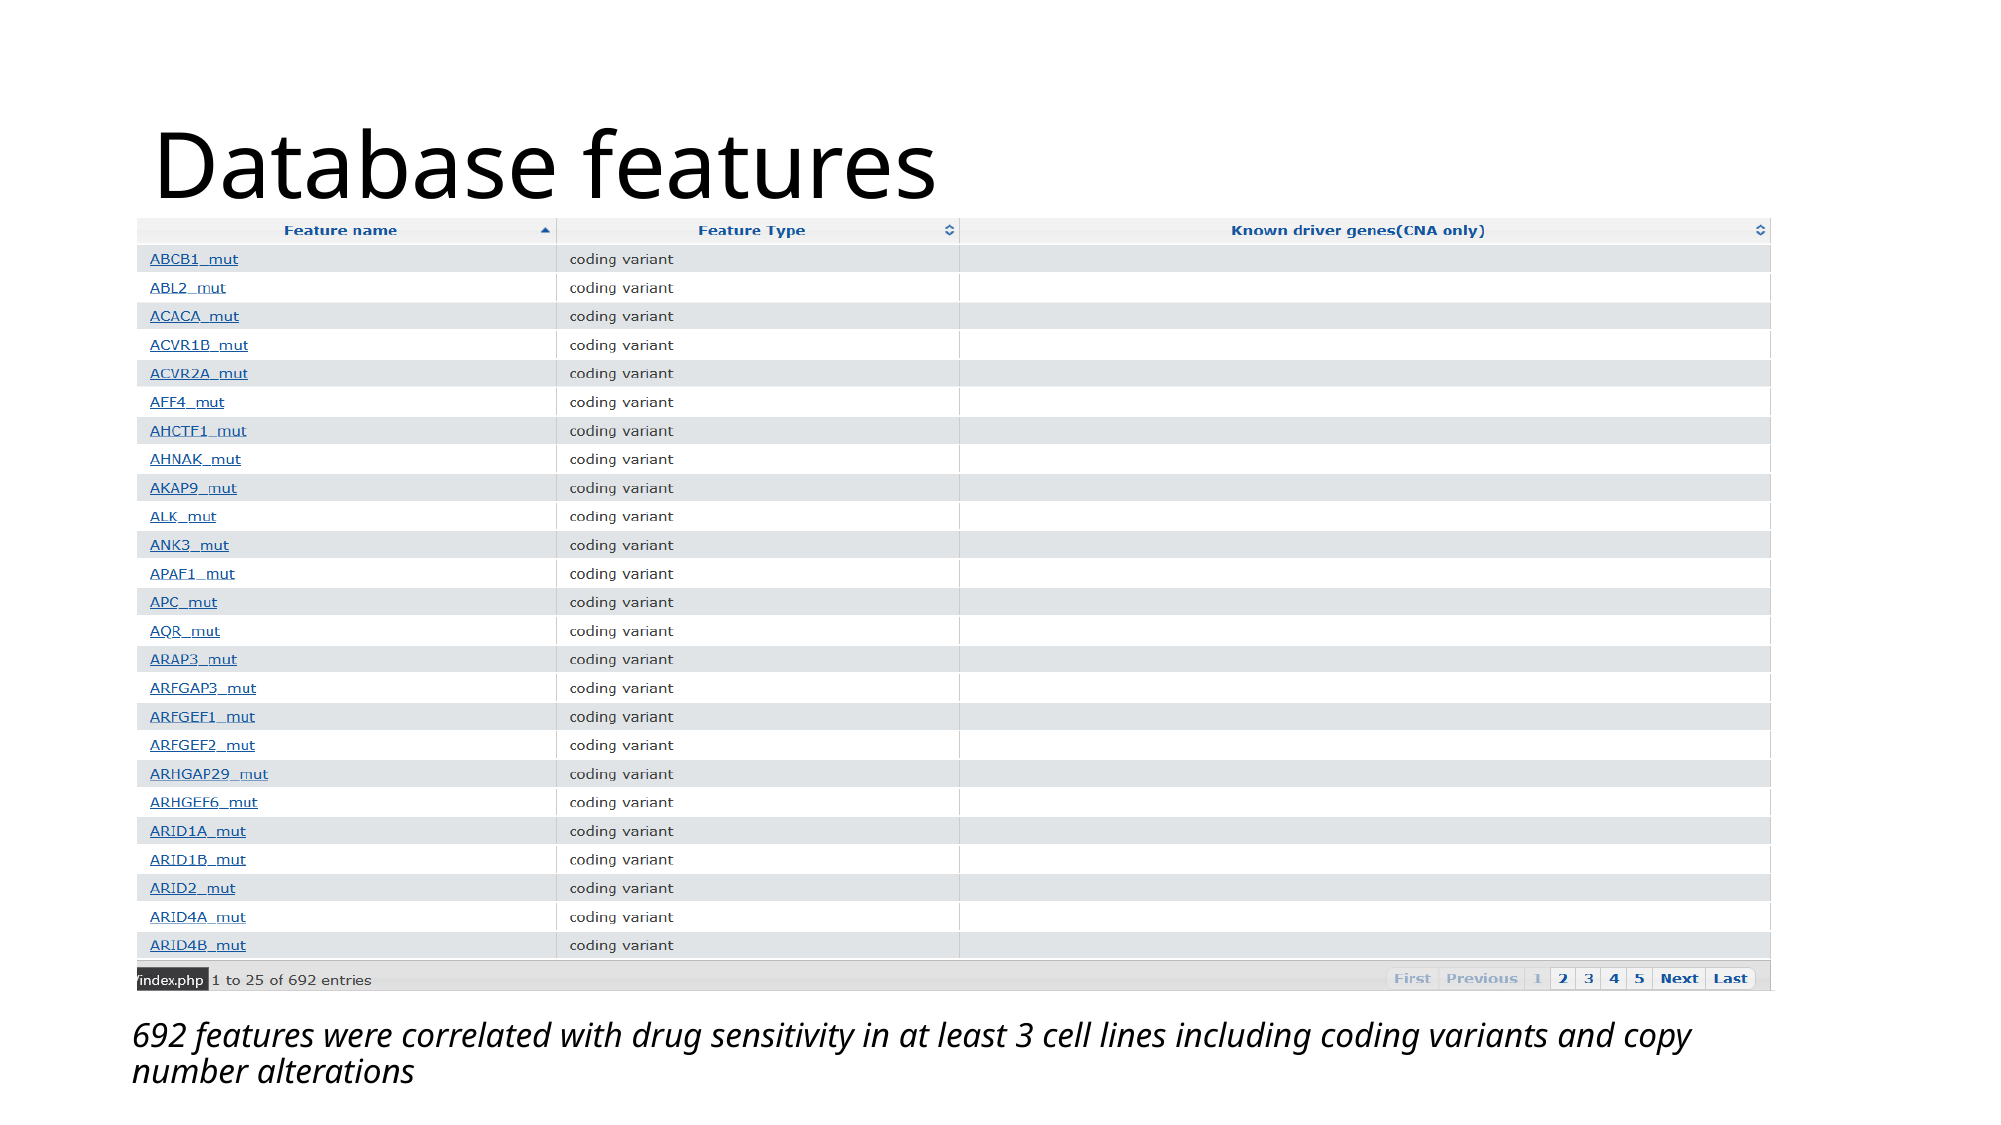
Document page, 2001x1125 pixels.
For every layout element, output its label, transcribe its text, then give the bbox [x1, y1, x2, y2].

list 692 features were correlated with drug sensitivity in at least 3 cell lines including coding variants and copy number alterations [116, 1011, 1798, 1125]
title Database features [137, 59, 1863, 278]
picture [136, 217, 1776, 992]
